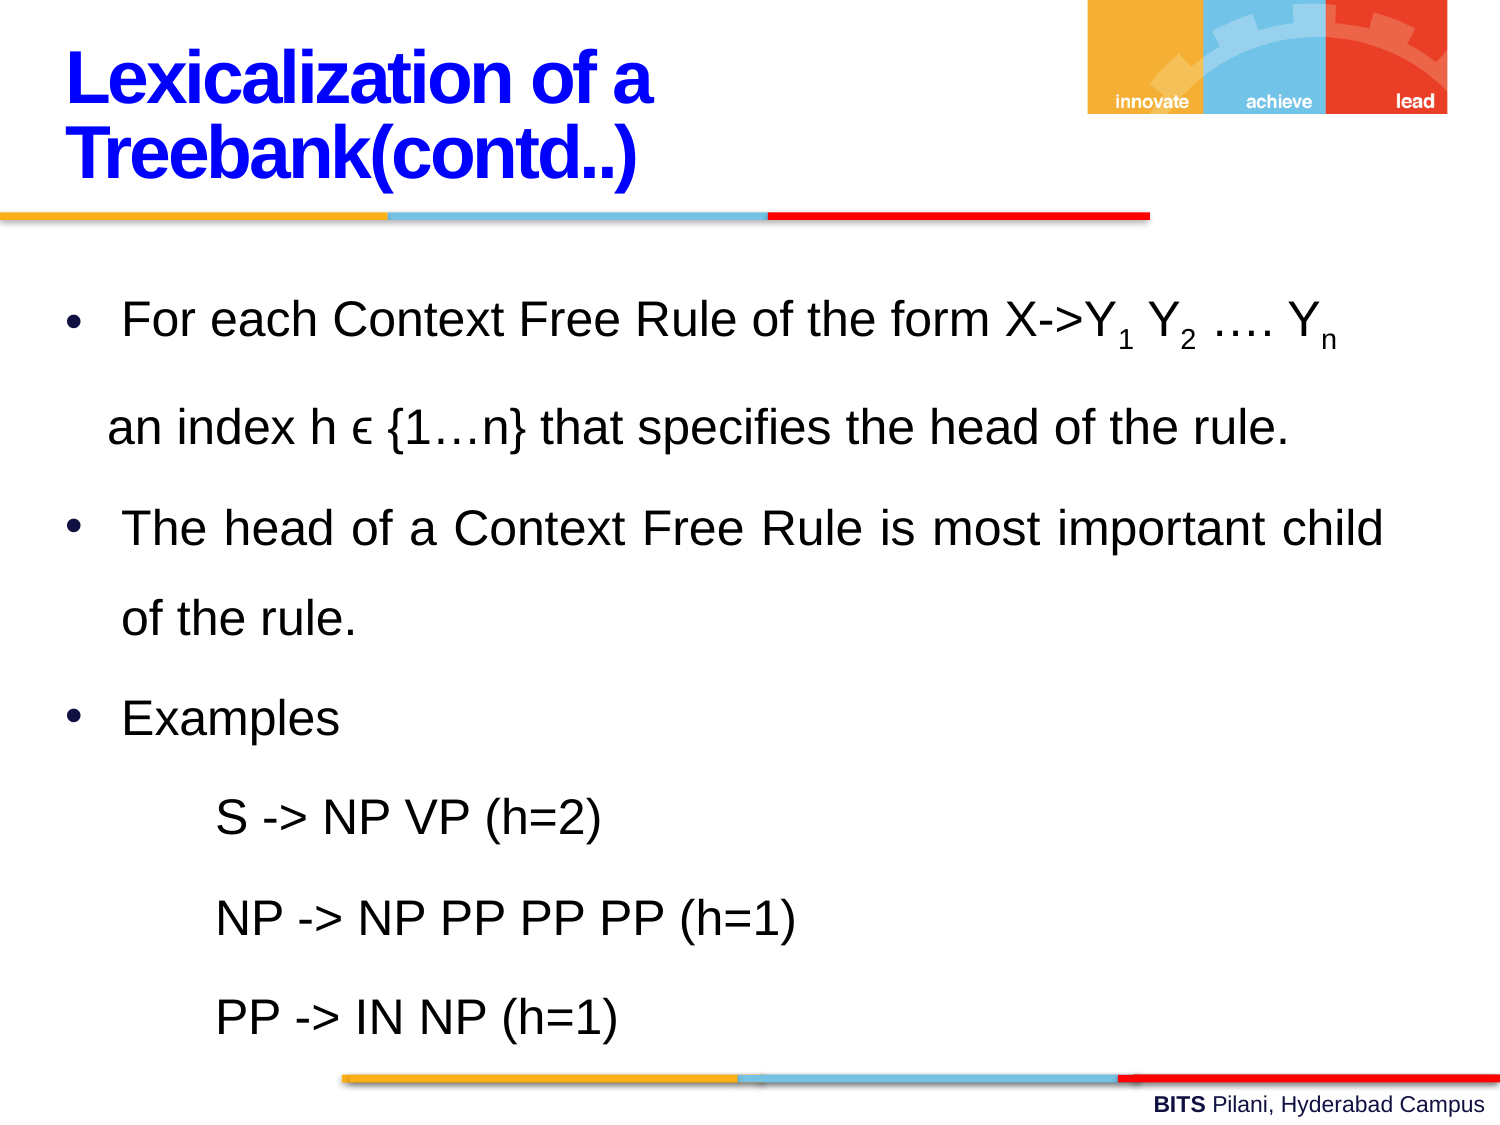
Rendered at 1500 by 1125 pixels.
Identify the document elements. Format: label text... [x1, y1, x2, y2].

picture [1087, 0, 1448, 114]
list Lexicalization of a Treebank(contd..) [50, 24, 1088, 213]
list For each Context Free Rule of the form X->Y1 Y2 …. Yn an index h ϵ {1…n} that specifies the head of the rule. The head of a Context Free Rule is most important child of the rule. Examples S -> NP VP (h=2) NP -> NP PP PP PP (h=1) PP -> IN NP (h=1) [50, 245, 1400, 988]
